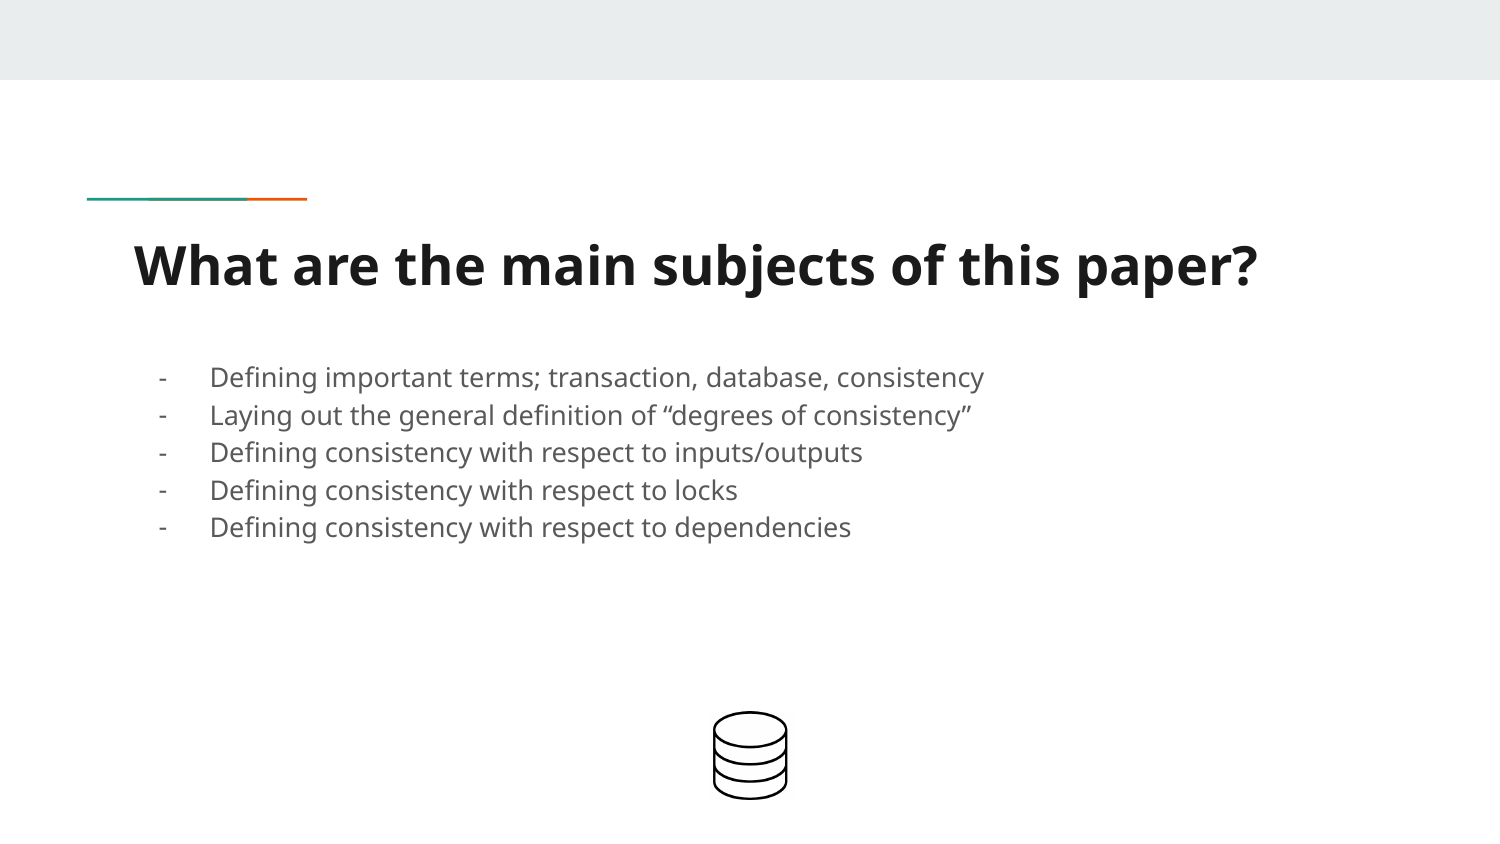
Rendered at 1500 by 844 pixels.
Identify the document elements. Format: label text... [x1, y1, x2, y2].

picture [705, 711, 795, 800]
title What are the main subjects of this paper? [119, 216, 1381, 305]
list Defining important terms; transaction, database, consistency Laying out the general definition of “degrees of consistency” Defining consistency with respect to inputs/outputs Defining consistency with respect to locks Defining consistency with respect to dependencies [119, 341, 1381, 712]
